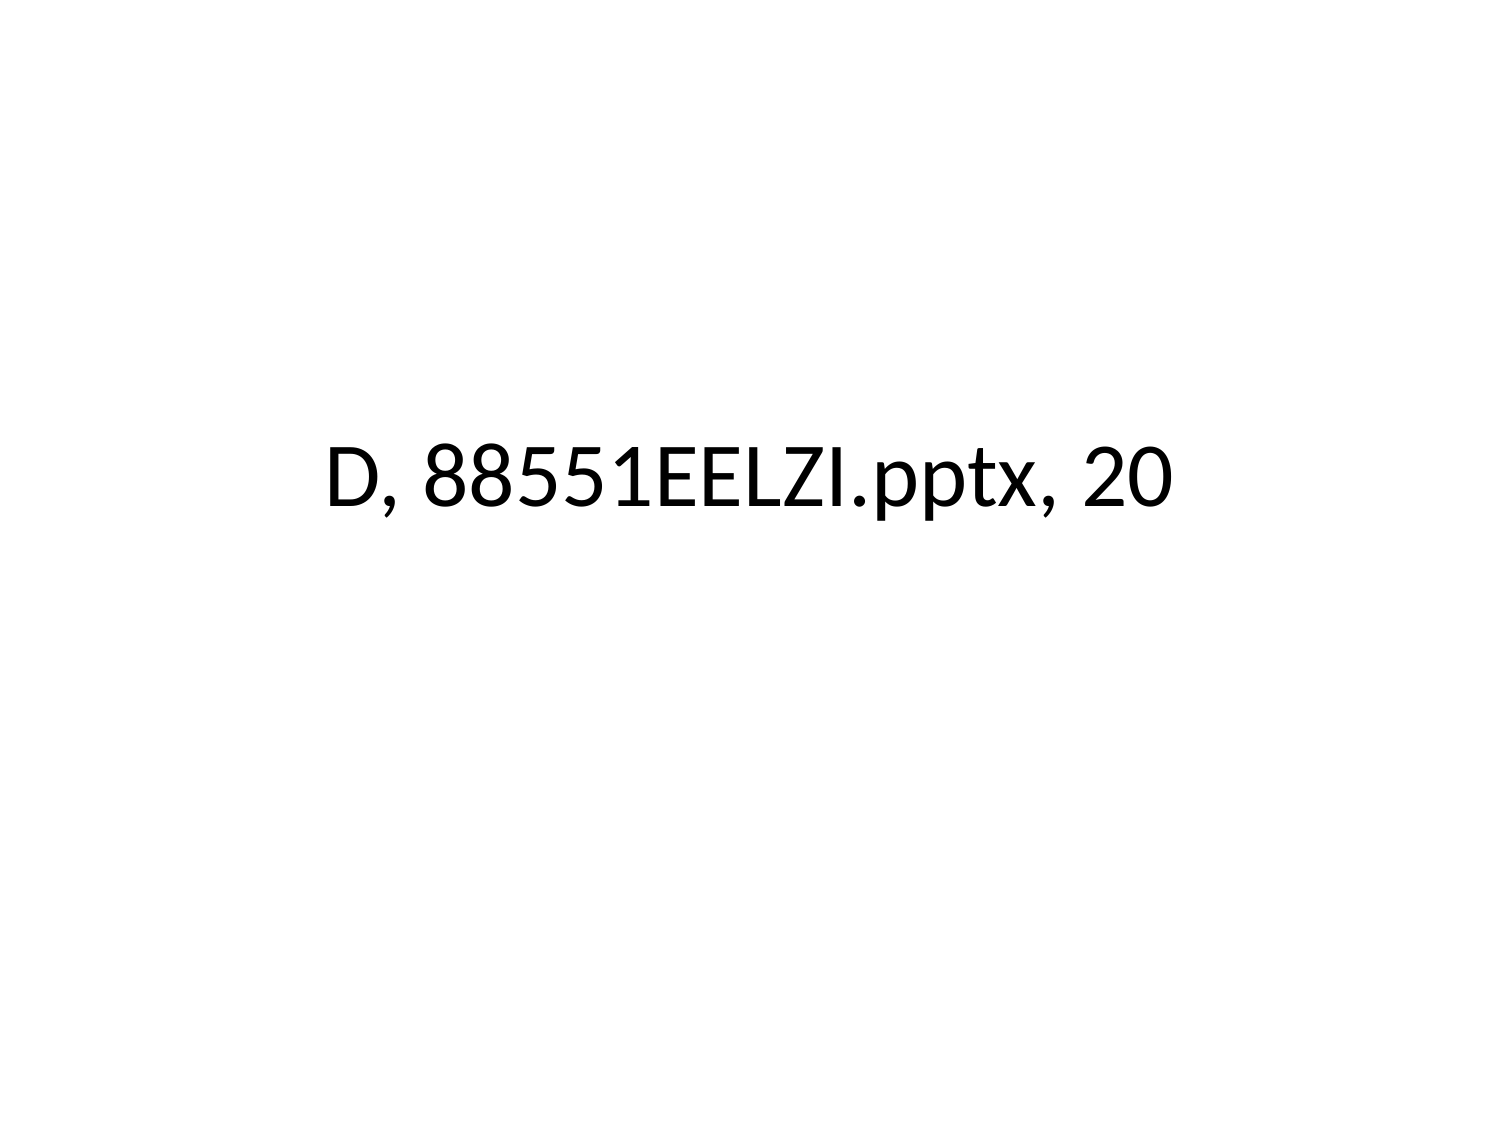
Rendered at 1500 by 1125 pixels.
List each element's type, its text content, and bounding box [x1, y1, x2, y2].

title D, 88551EELZI.pptx, 20 [112, 349, 1388, 591]
